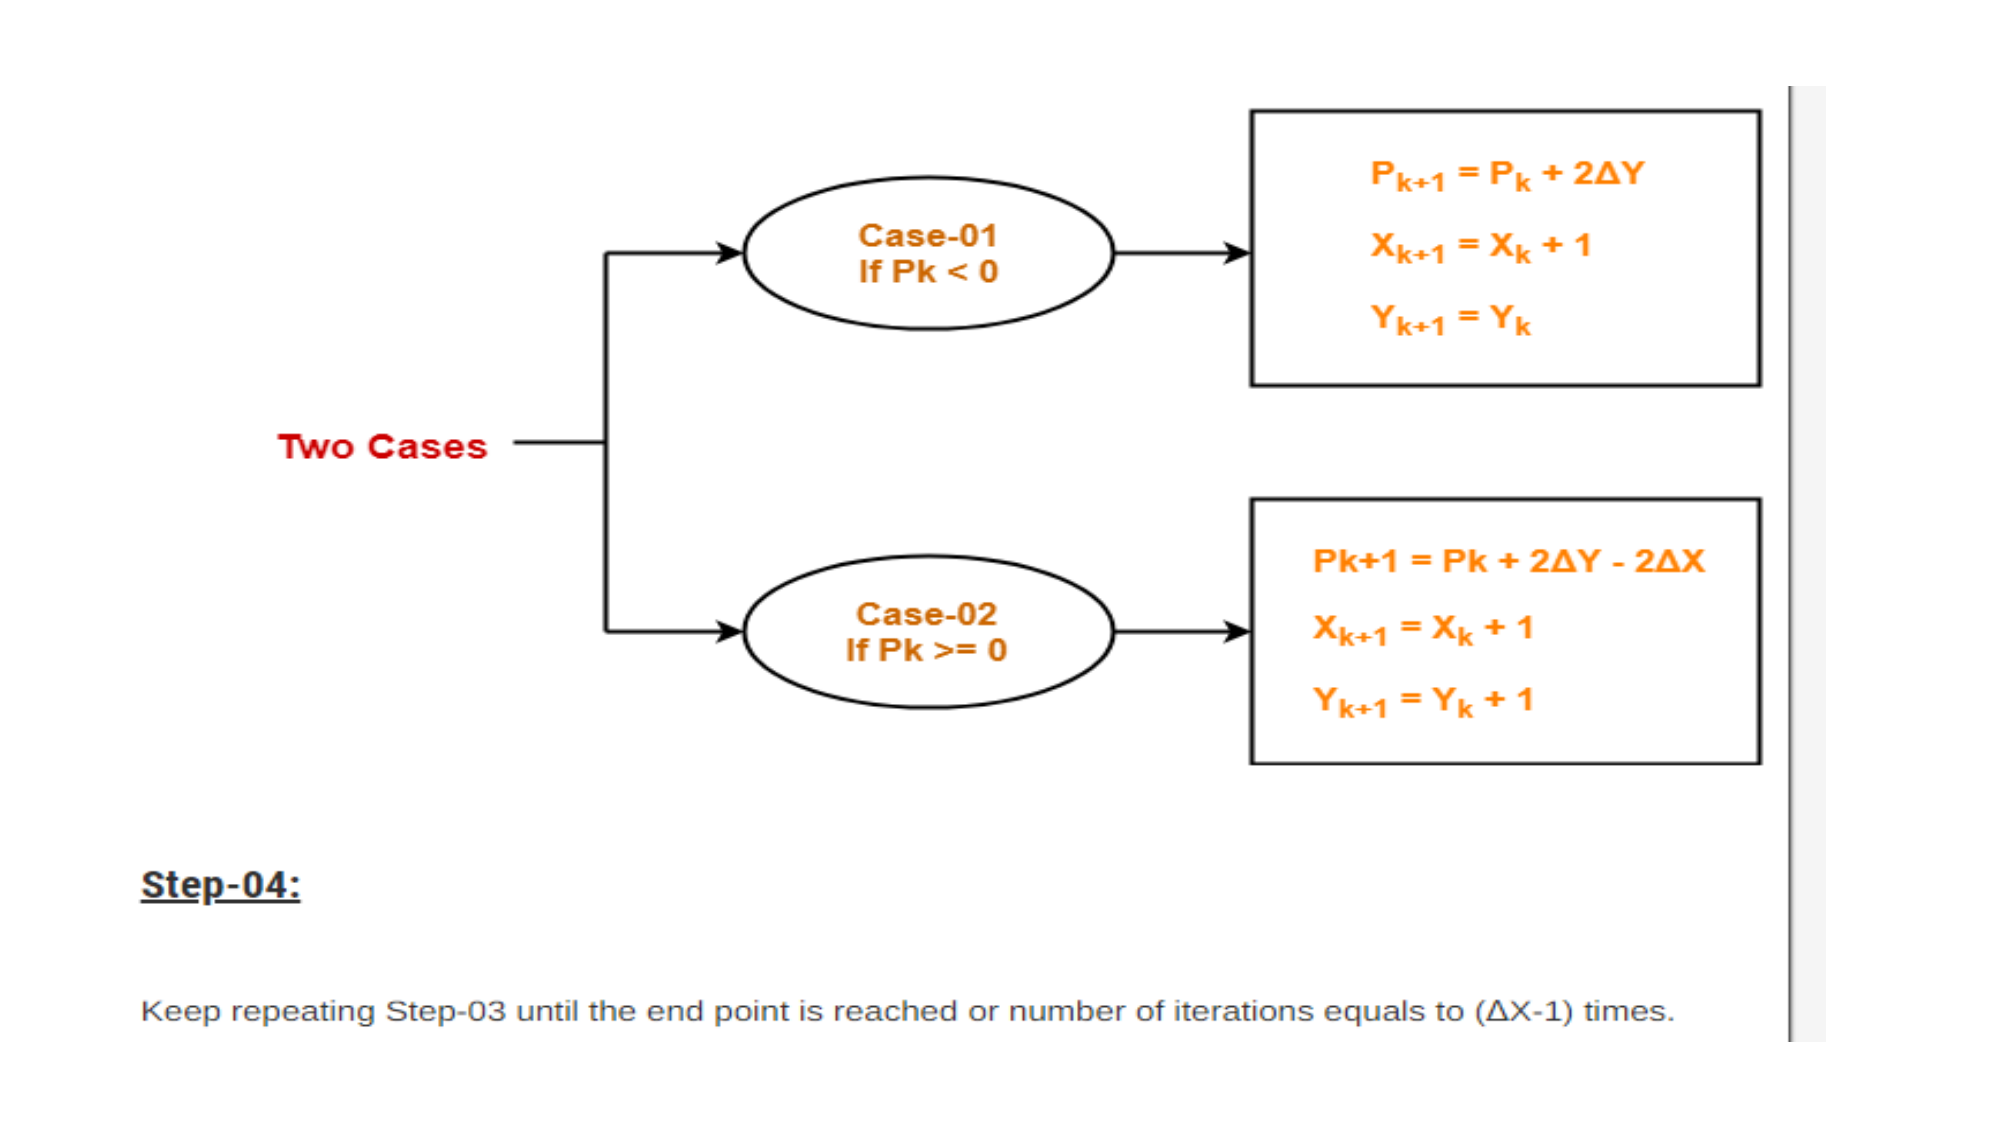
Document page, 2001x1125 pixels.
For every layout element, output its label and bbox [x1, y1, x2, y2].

list [137, 86, 1826, 1042]
